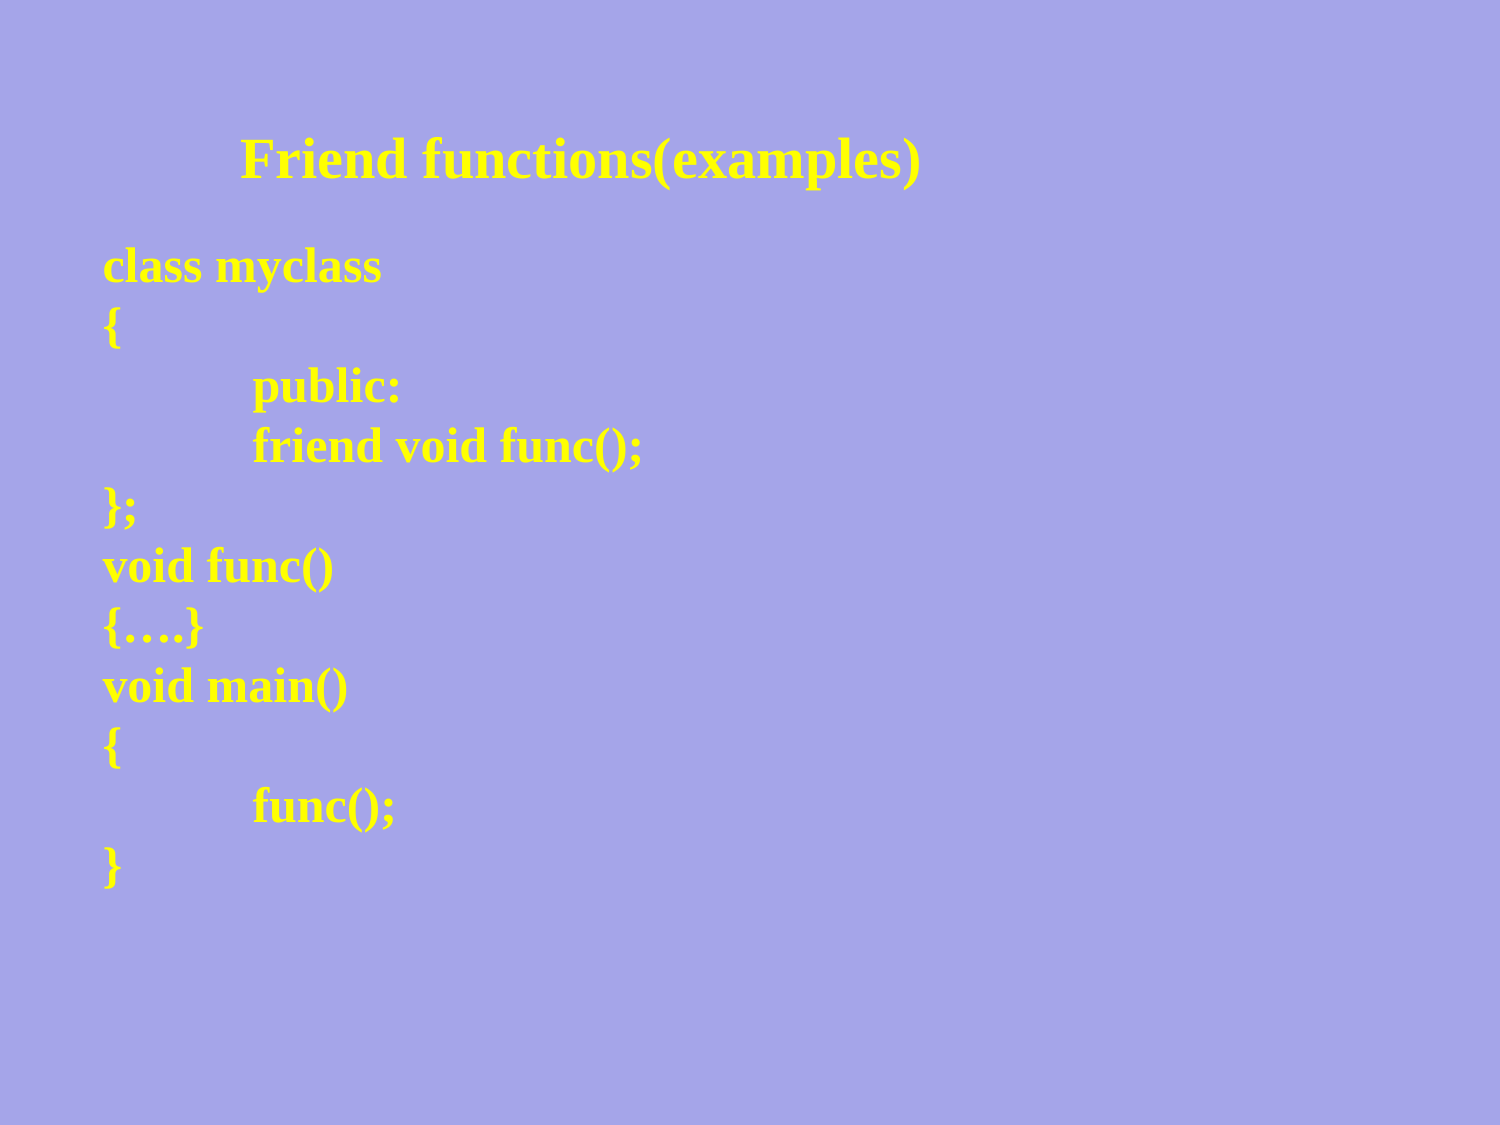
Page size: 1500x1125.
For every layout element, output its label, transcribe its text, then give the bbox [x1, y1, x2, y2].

text_box class myclass { public: friend void func(); }; void func() {….} void main() { func(); } [87, 224, 1288, 1081]
text_box Friend functions(examples) [225, 112, 1150, 198]
